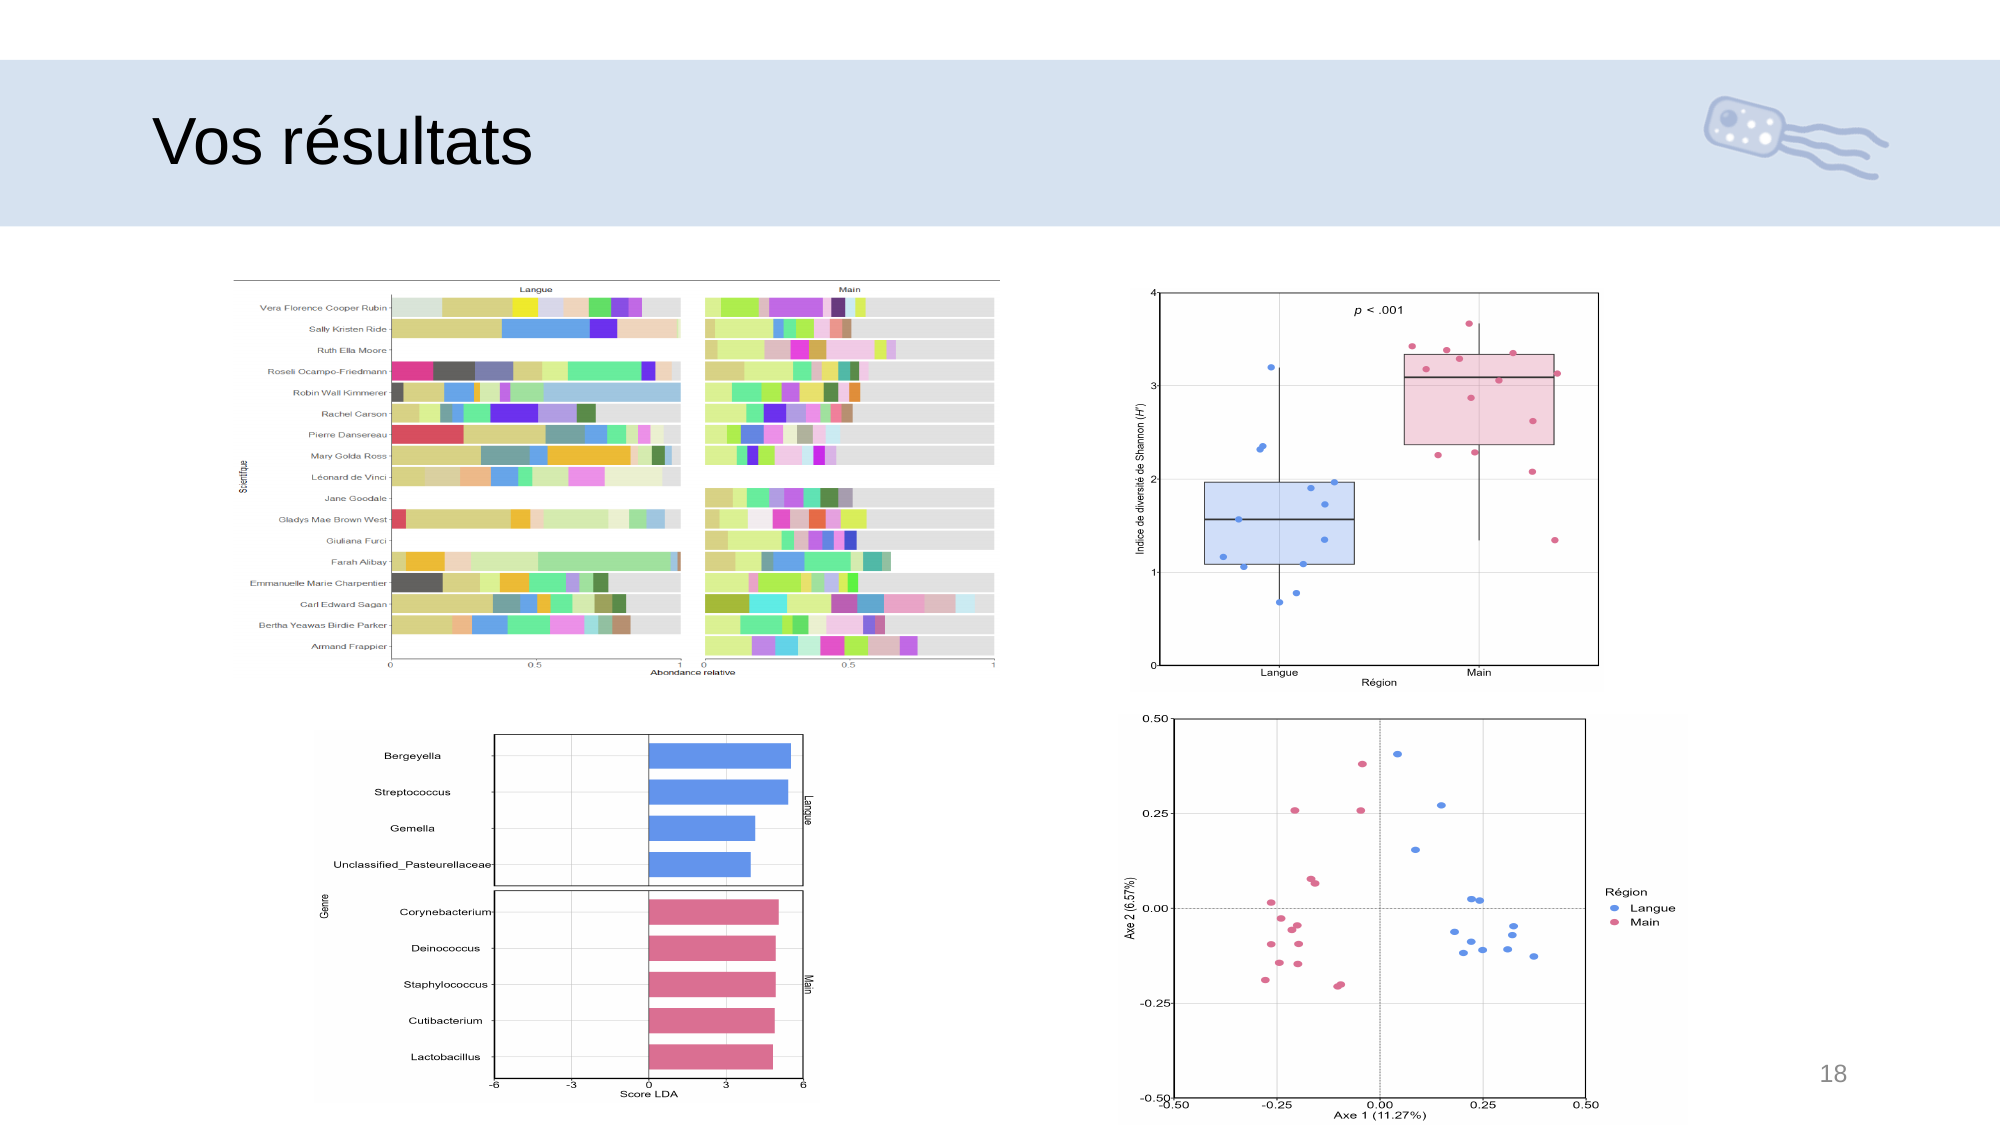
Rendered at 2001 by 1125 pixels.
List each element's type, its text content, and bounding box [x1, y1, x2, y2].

title Vos résultats [137, 59, 1863, 227]
picture [1130, 288, 1604, 692]
slide_number 18 [1688, 1042, 1863, 1103]
picture [314, 730, 820, 1103]
picture [1117, 714, 1688, 1125]
picture [233, 280, 1000, 678]
